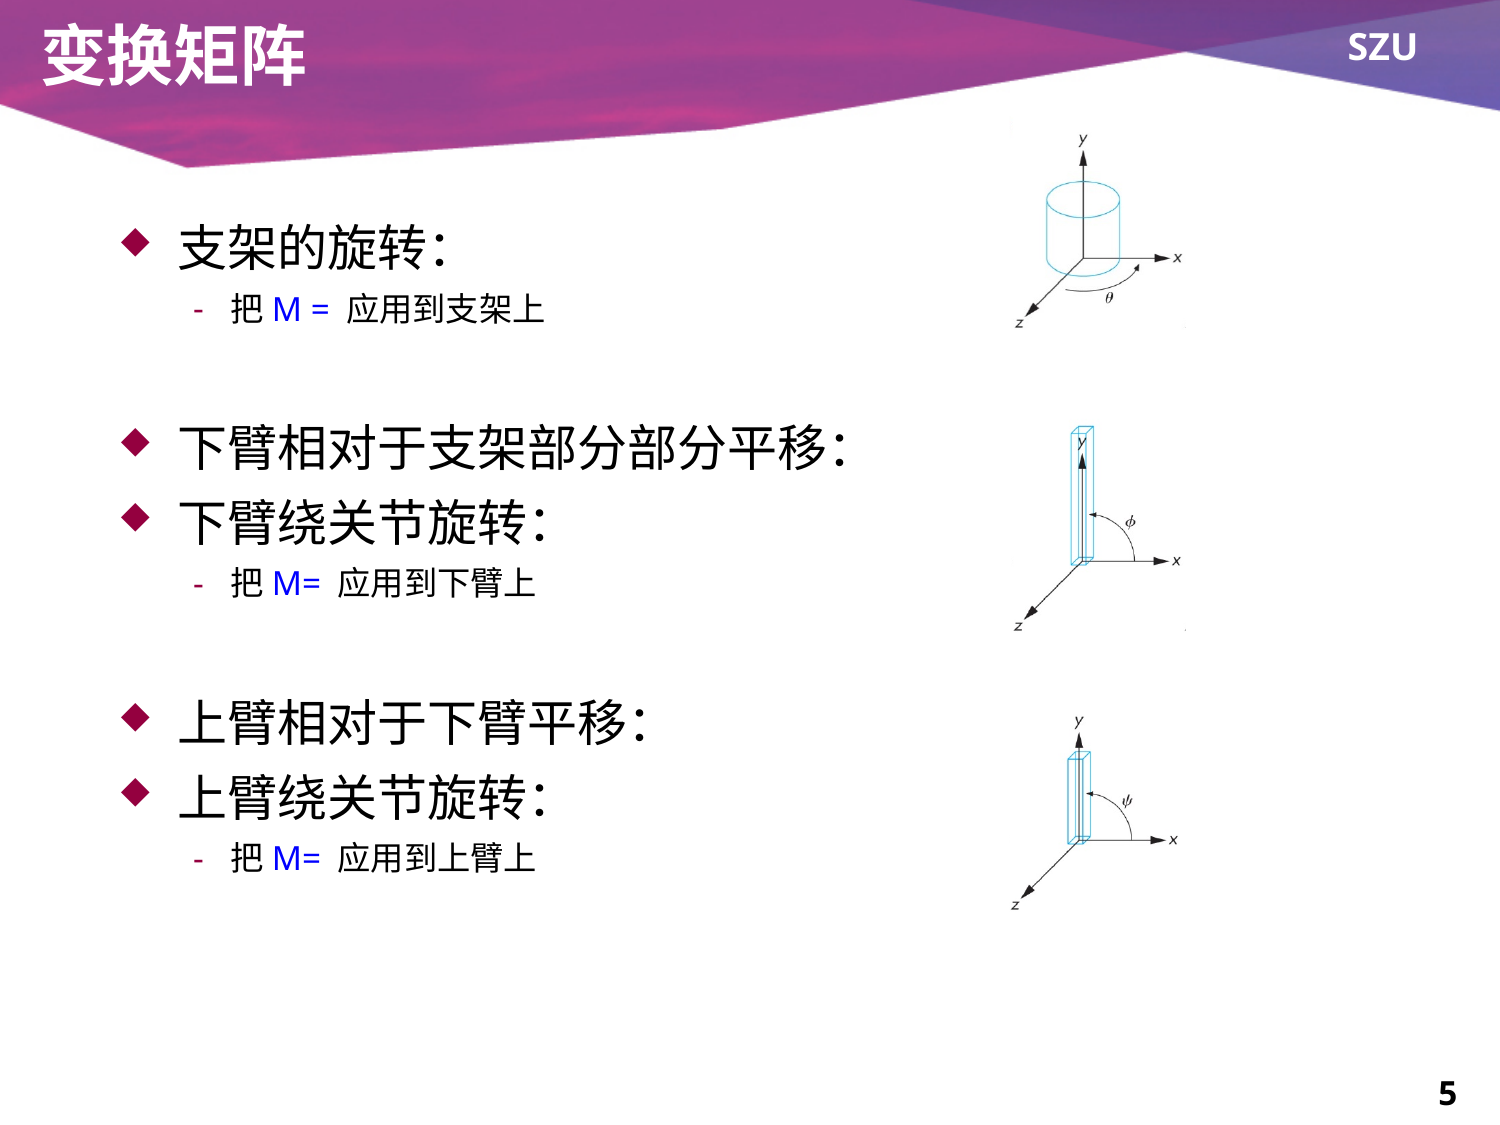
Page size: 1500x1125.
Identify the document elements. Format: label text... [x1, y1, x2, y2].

title 变换矩阵 [25, 15, 1320, 104]
picture [0, 0, 1500, 1125]
slide_number 5 [1384, 1065, 1500, 1125]
